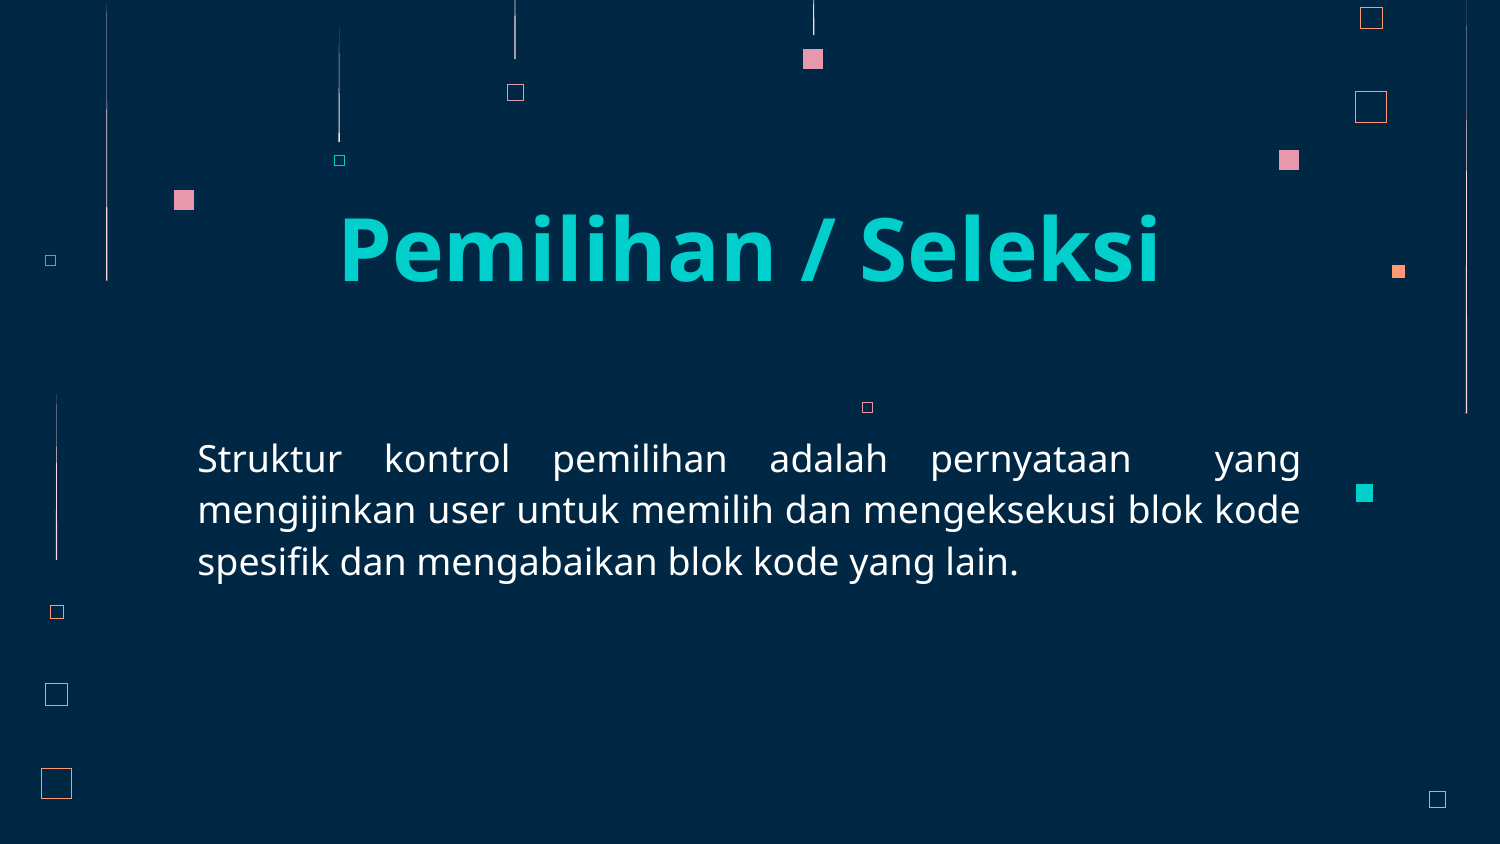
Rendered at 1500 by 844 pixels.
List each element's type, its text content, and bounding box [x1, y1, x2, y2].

title Pemilihan / Seleksi [234, 178, 1266, 317]
text_box Struktur kontrol pemilihan adalah pernyataan yang mengijinkan user untuk memilih dan mengeksekusi blok kode spesifik dan mengabaikan blok kode yang lain. [182, 412, 1318, 621]
